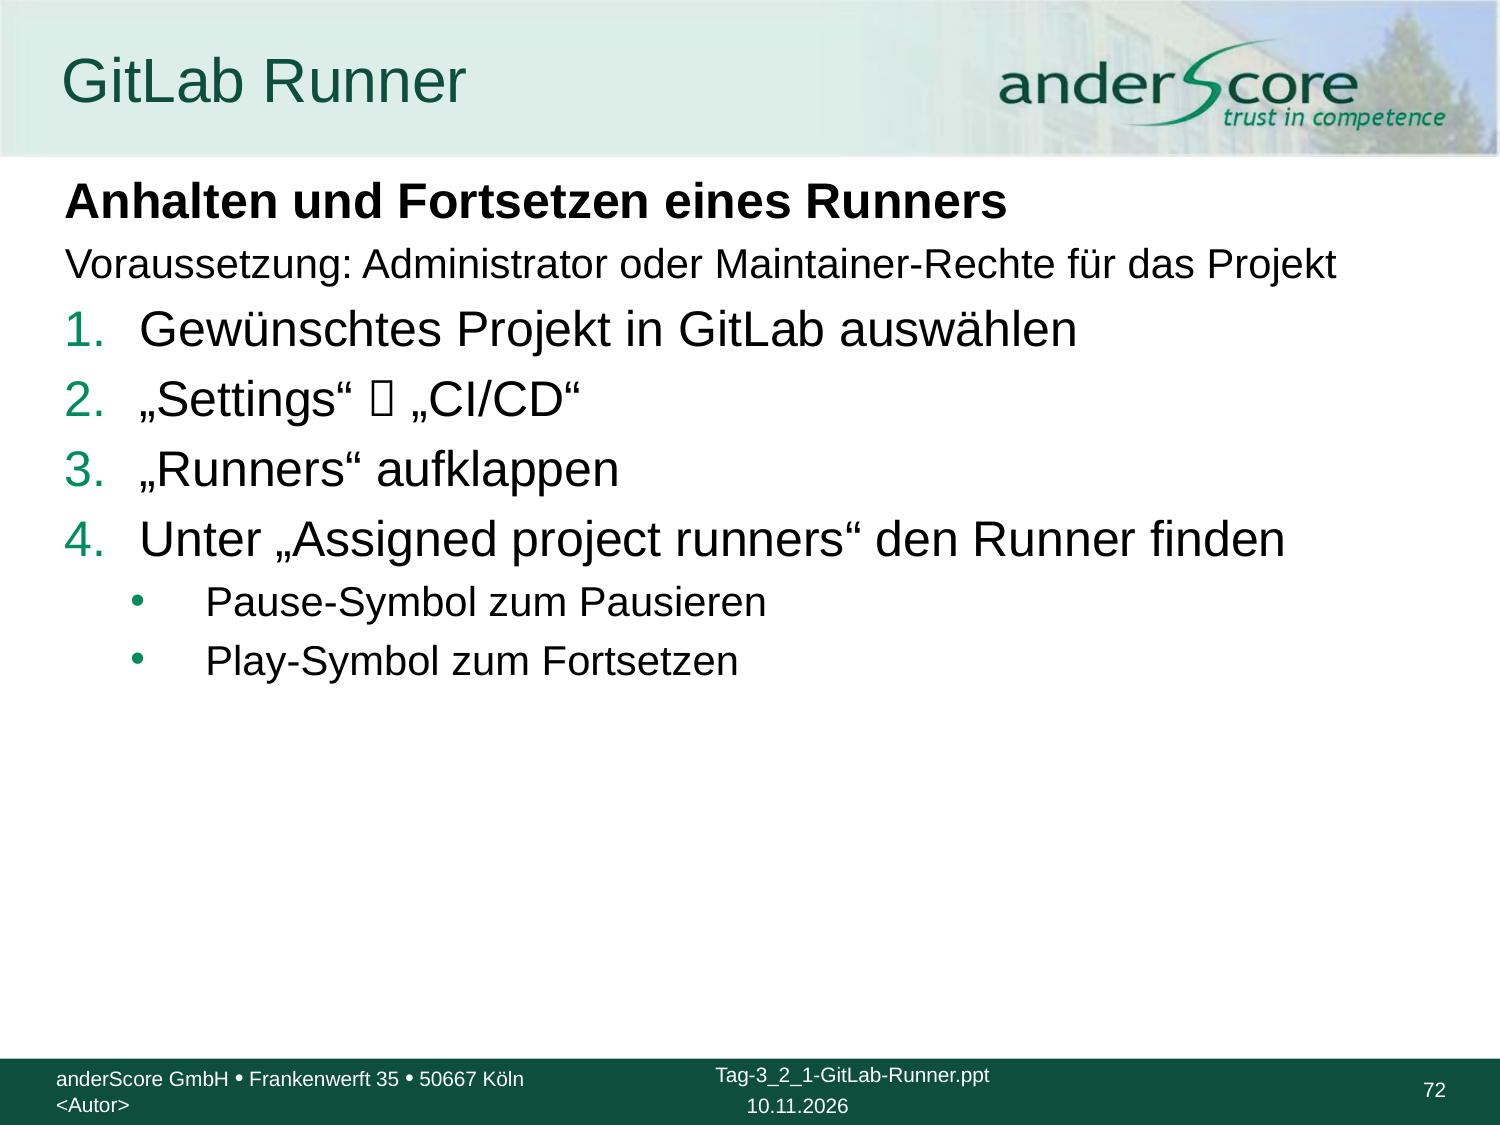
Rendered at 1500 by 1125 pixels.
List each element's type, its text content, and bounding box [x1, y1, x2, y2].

picture [0, 0, 1500, 157]
list Anhalten und Fortsetzen eines Runners Voraussetzung: Administrator oder Maintainer-Rechte für das Projekt Gewünschtes Projekt in GitLab auswählen „Settings“  „CI/CD“ „Runners“ aufklappen Unter „Assigned project runners“ den Runner finden Pause-Symbol zum Pausieren Play-Symbol zum Fortsetzen [49, 160, 1447, 1047]
title GitLab Runner [46, 24, 959, 141]
